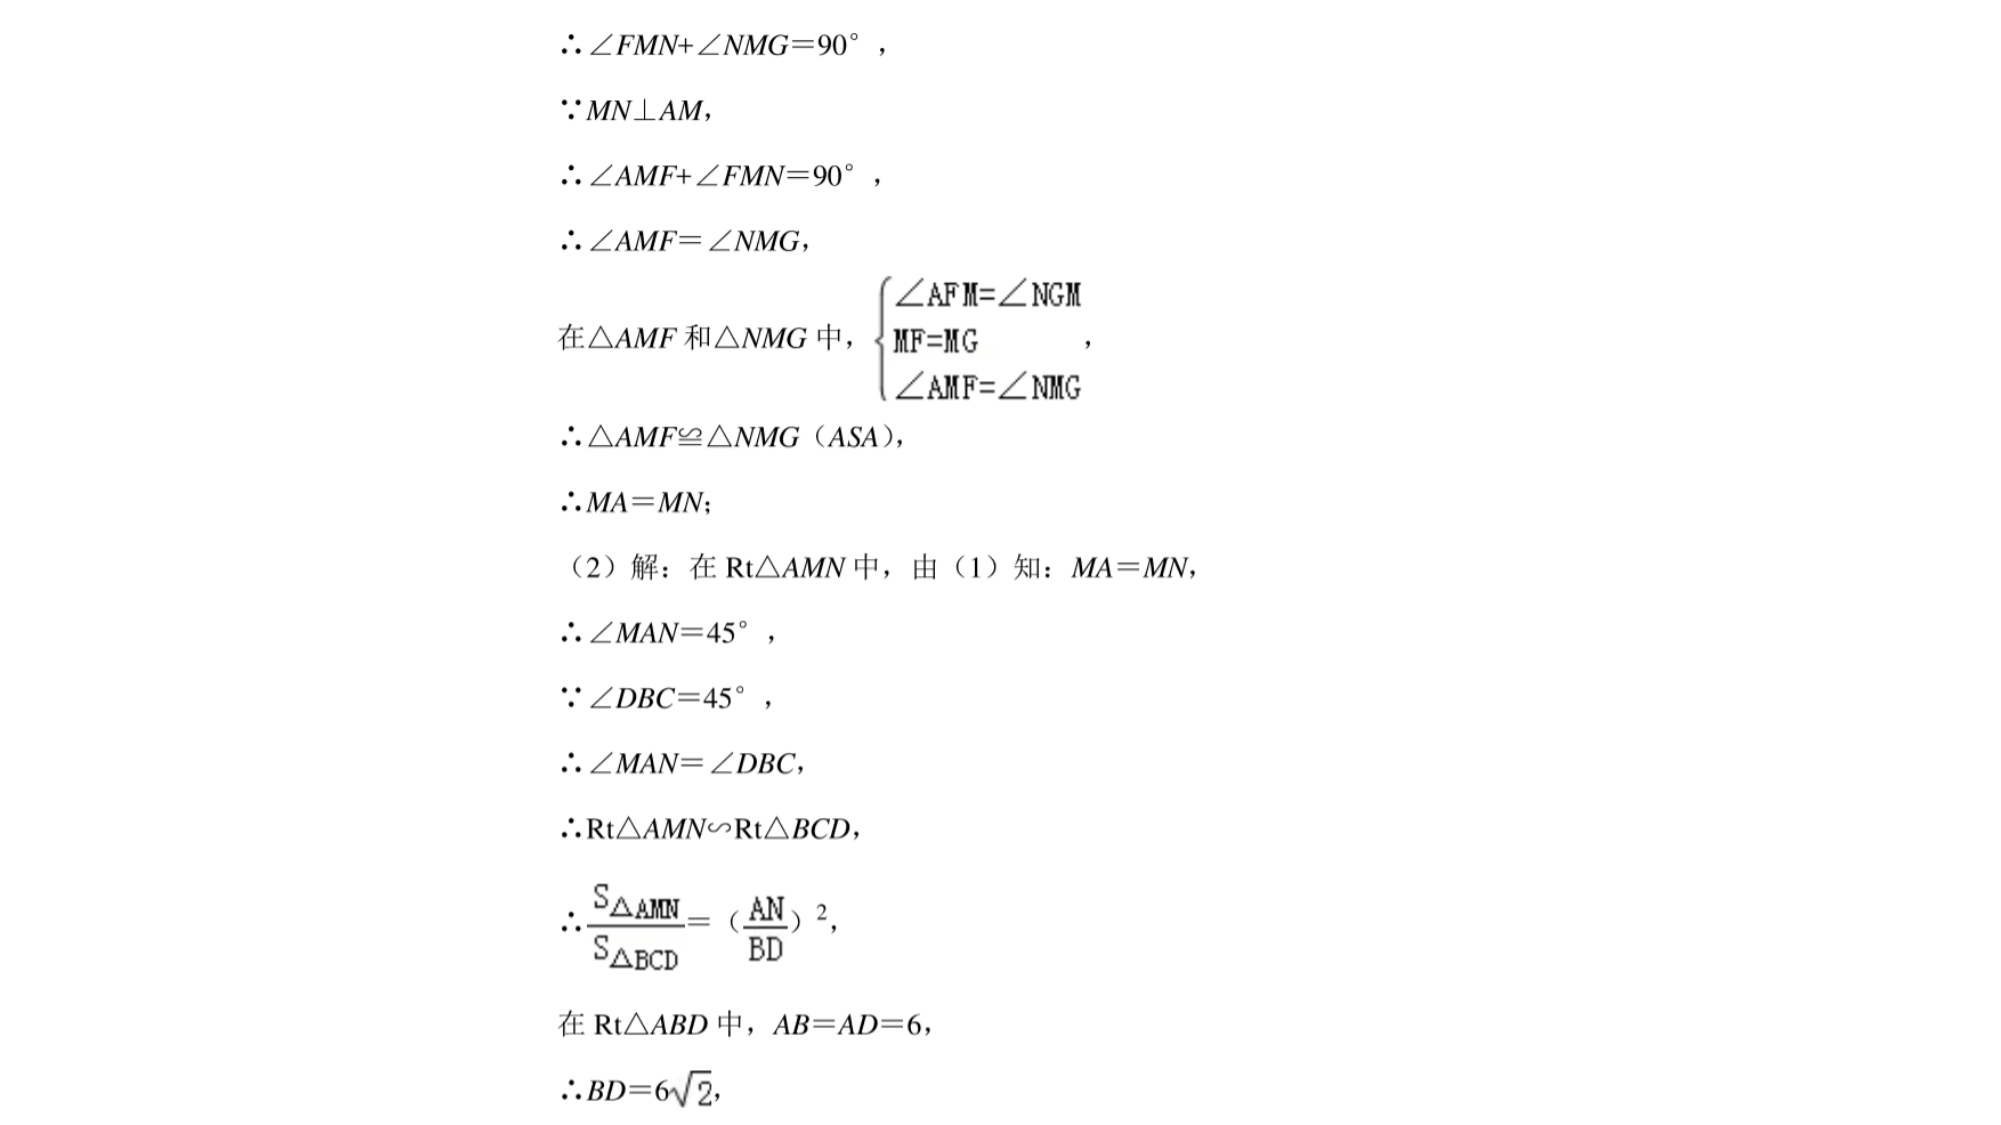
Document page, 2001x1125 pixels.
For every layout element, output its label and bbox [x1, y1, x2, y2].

picture [514, 0, 1486, 1125]
